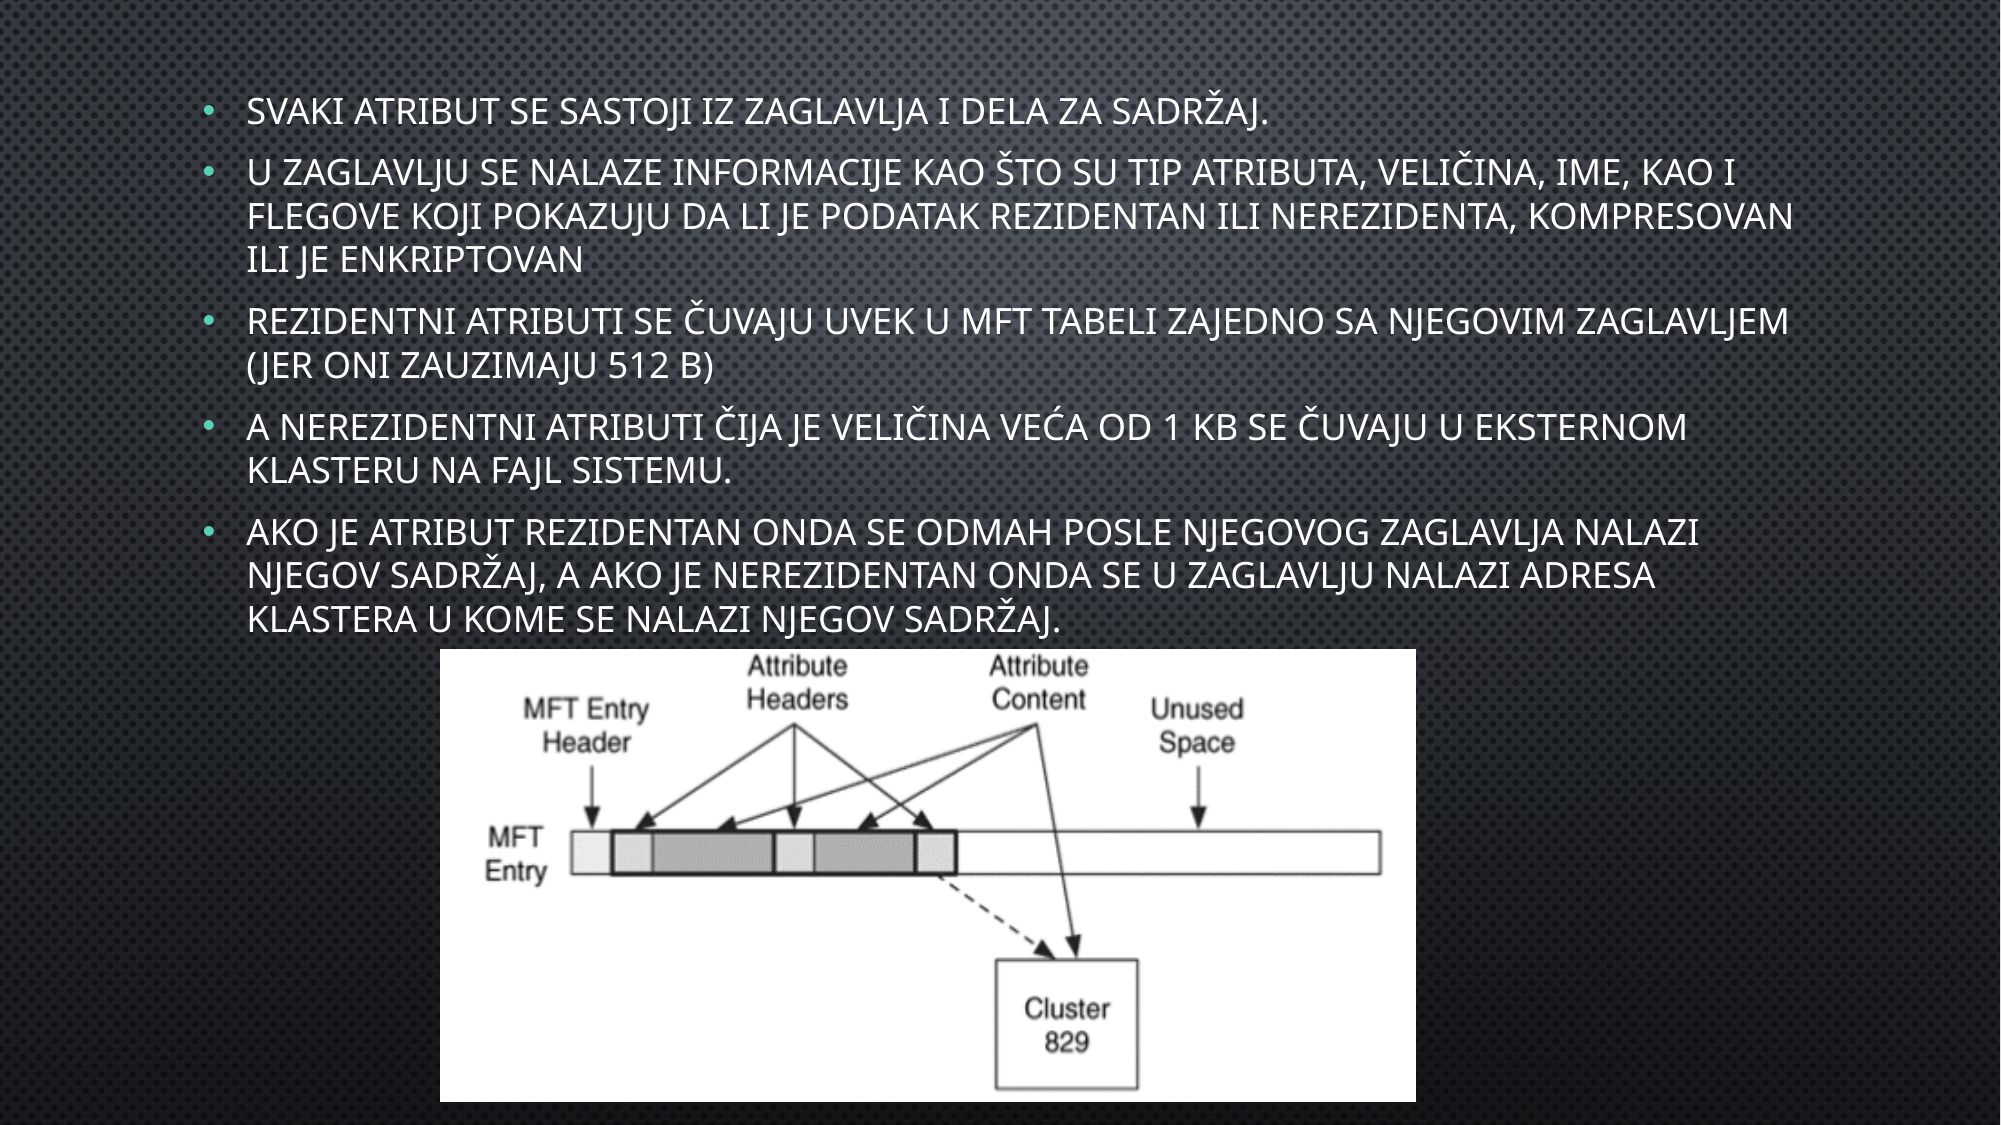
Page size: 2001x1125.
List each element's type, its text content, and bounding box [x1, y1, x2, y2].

list Svaki atribut se sastoji iz zaglavlja i dela za sadržaj. U zaglavlju se nalaze informacije kao što su tip atributa, veličina, ime, kao i flegove koji pokazuju da li je podatak rezidentan ili nerezidenta, kompresovan ili je enkriptovan Rezidentni atributi se čuvaju uvek u MFT tabeli zajedno sa njegovim zaglavljem (jer oni zauzimaju 512 B) A nerezidentni atributi čija je veličina veća od 1 KB se čuvaju u eksternom klasteru na fajl sistemu. Ako je atribut rezidentan onda se odmah posle njegovog zaglavlja nalazi njegov sadržaj, a ako je nerezidentan onda se u zaglavlju nalazi adresa klastera u kome se nalazi njegov sadržaj. [187, 80, 1813, 650]
picture [440, 649, 1416, 1102]
